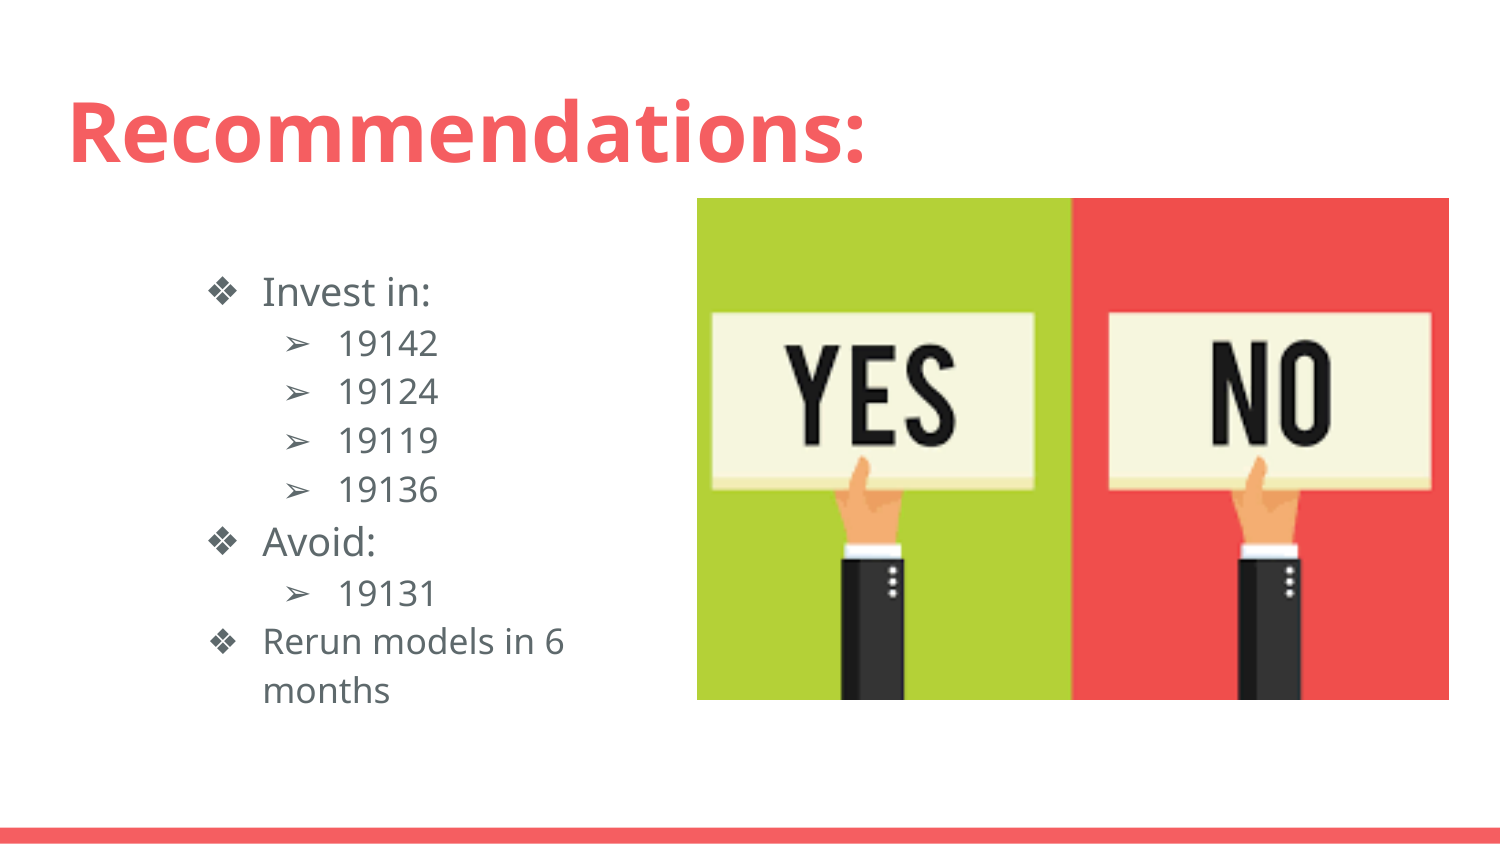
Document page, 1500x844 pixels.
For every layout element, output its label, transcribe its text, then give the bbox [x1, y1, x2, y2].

list Invest in: 19142 19124 19119 19136 Avoid: 19131 Rerun models in 6 months [172, 244, 716, 805]
title Recommendations: [51, 64, 1449, 167]
picture [696, 198, 1450, 700]
